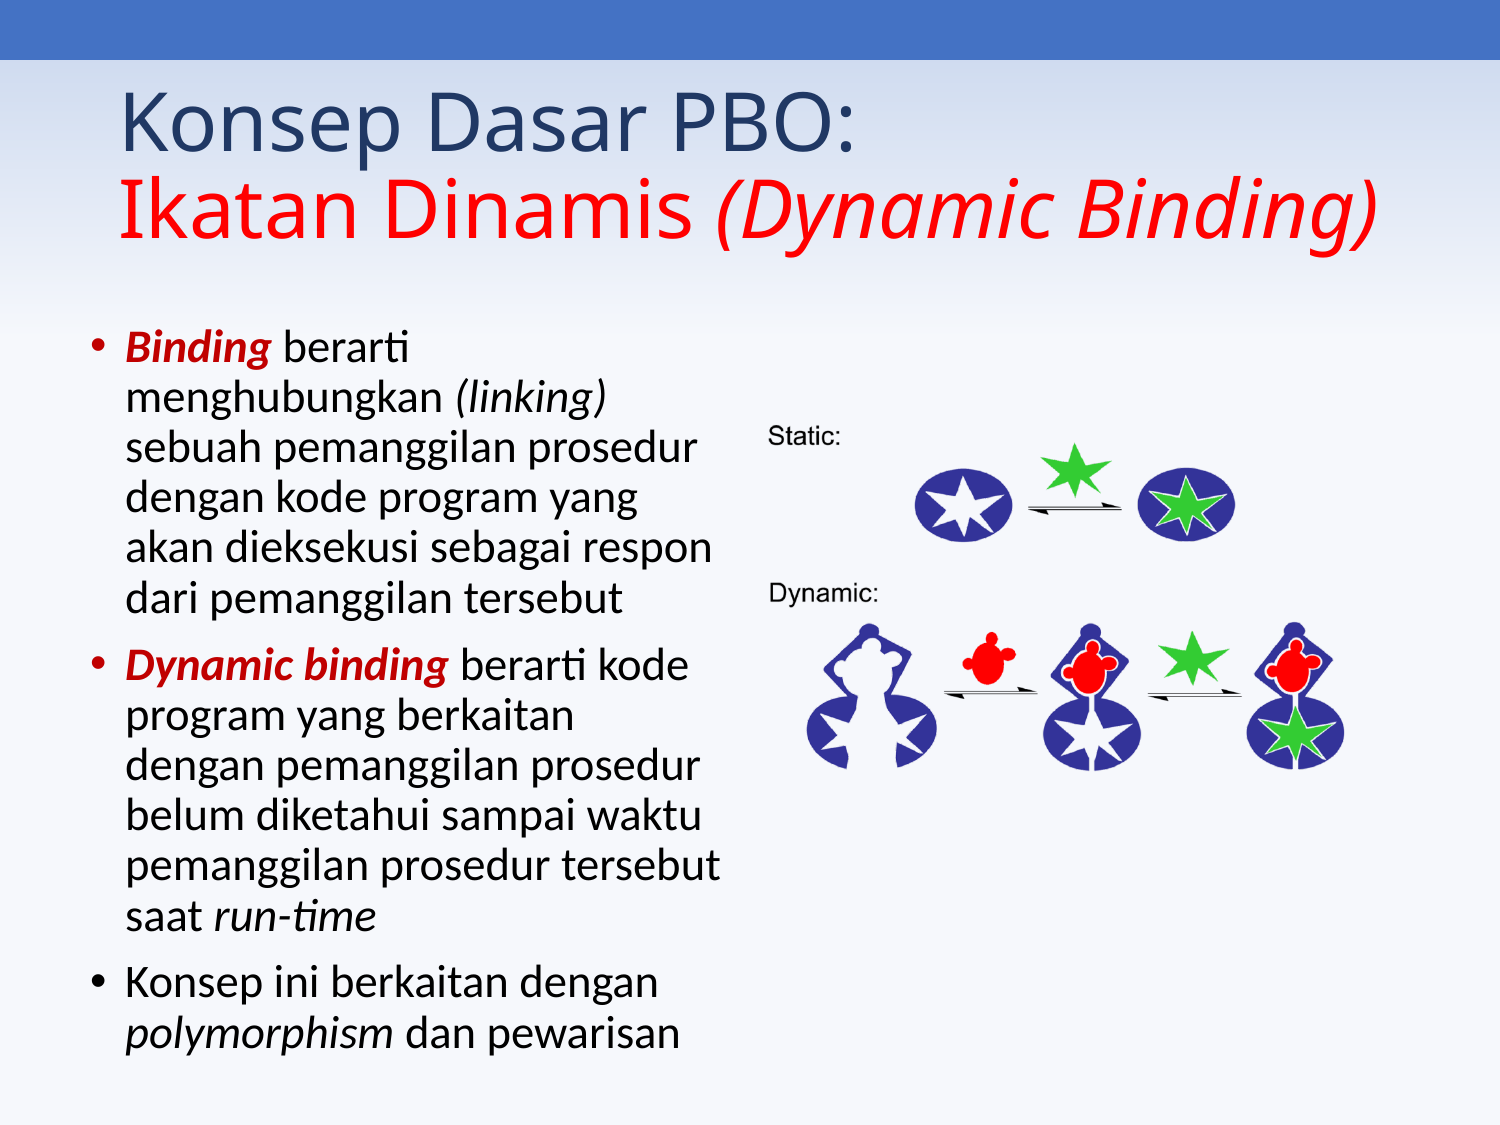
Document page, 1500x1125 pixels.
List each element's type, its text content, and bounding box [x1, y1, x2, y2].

list Binding berarti menghubungkan (linking) sebuah pemanggilan prosedur dengan kode program yang akan dieksekusi sebagai respon dari pemanggilan tersebut Dynamic binding berarti kode program yang berkaitan dengan pemanggilan prosedur belum diketahui sampai waktu pemanggilan prosedur tersebut saat run-time Konsep ini berkaitan dengan polymorphism dan pewarisan [75, 314, 738, 1125]
title Konsep Dasar PBO: Ikatan Dinamis (Dynamic Binding) [103, 59, 1397, 278]
picture [762, 412, 1359, 780]
